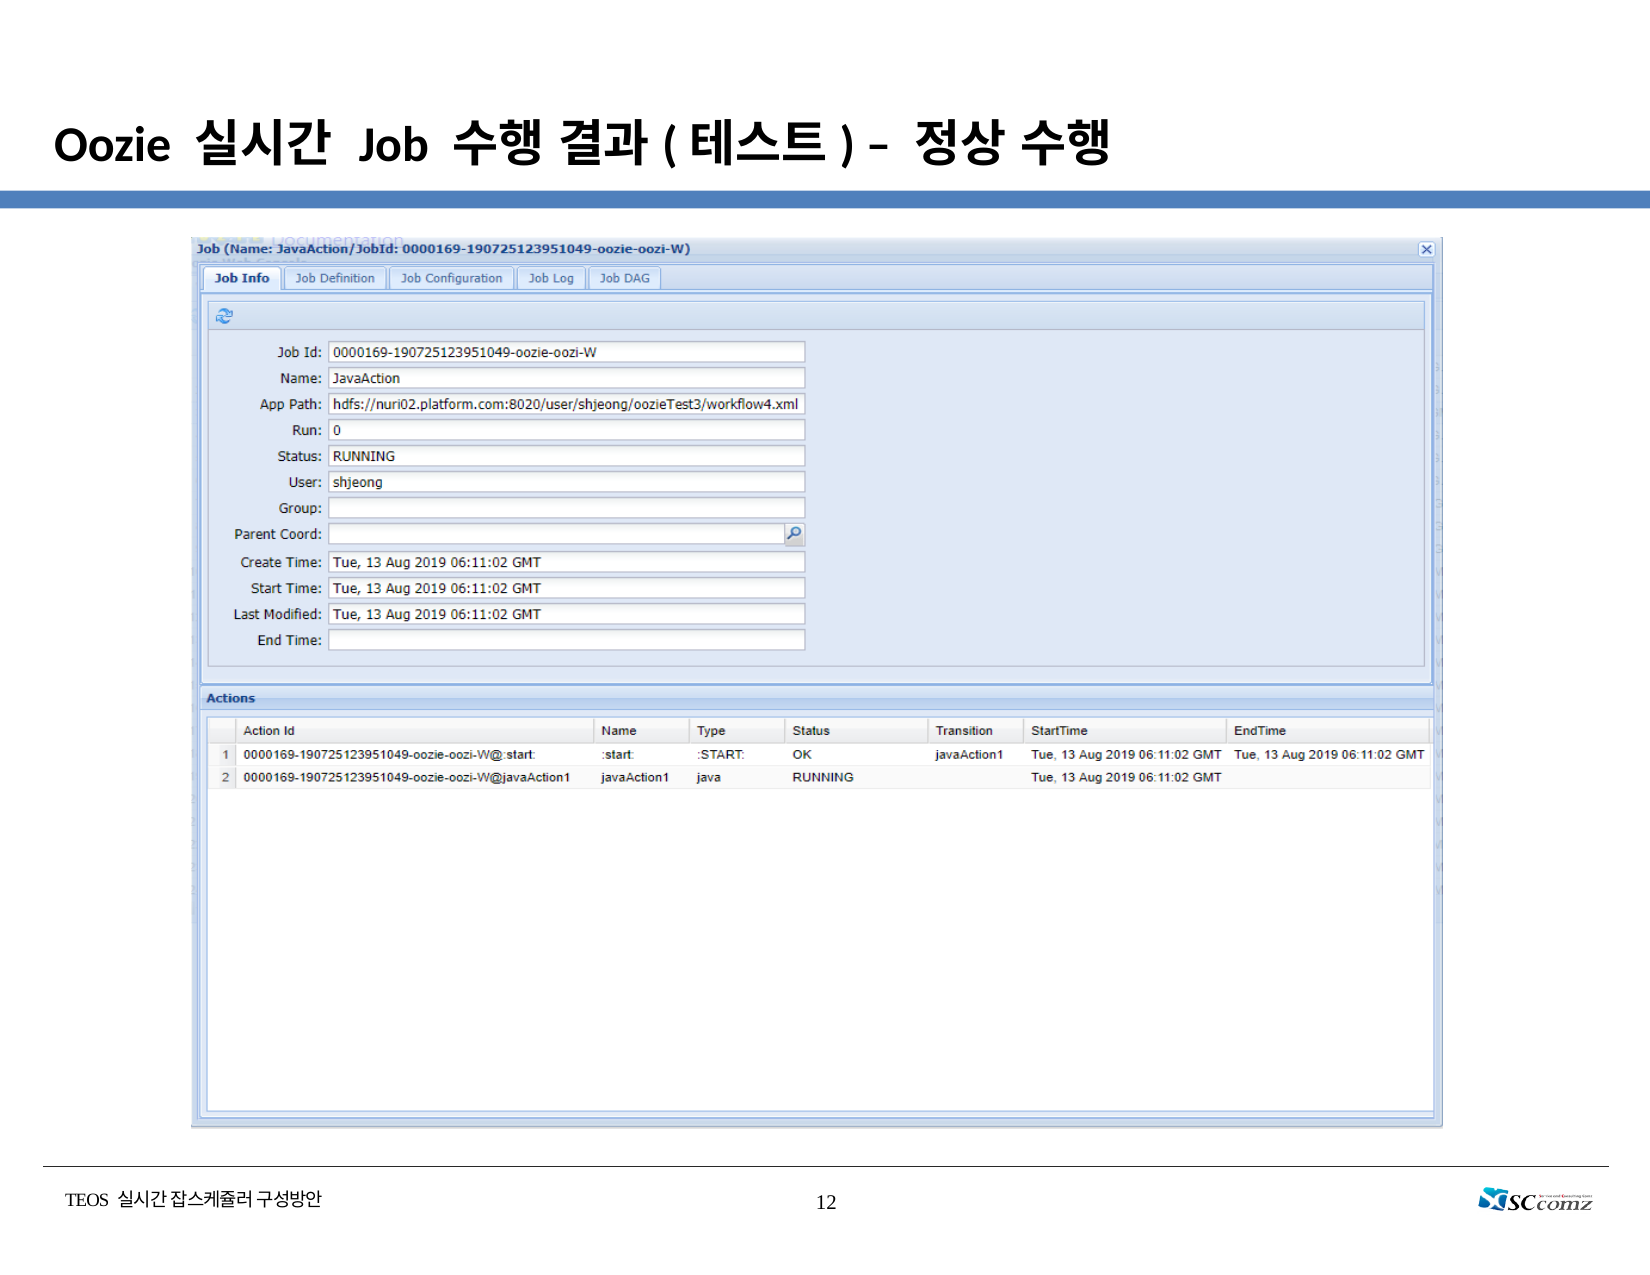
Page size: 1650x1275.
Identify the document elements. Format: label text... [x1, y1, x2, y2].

title Oozie 실시간 Job 수행 결과(테스트) – 정상 수행 [39, 100, 1380, 182]
picture [1462, 1180, 1608, 1219]
picture [191, 237, 1443, 1129]
